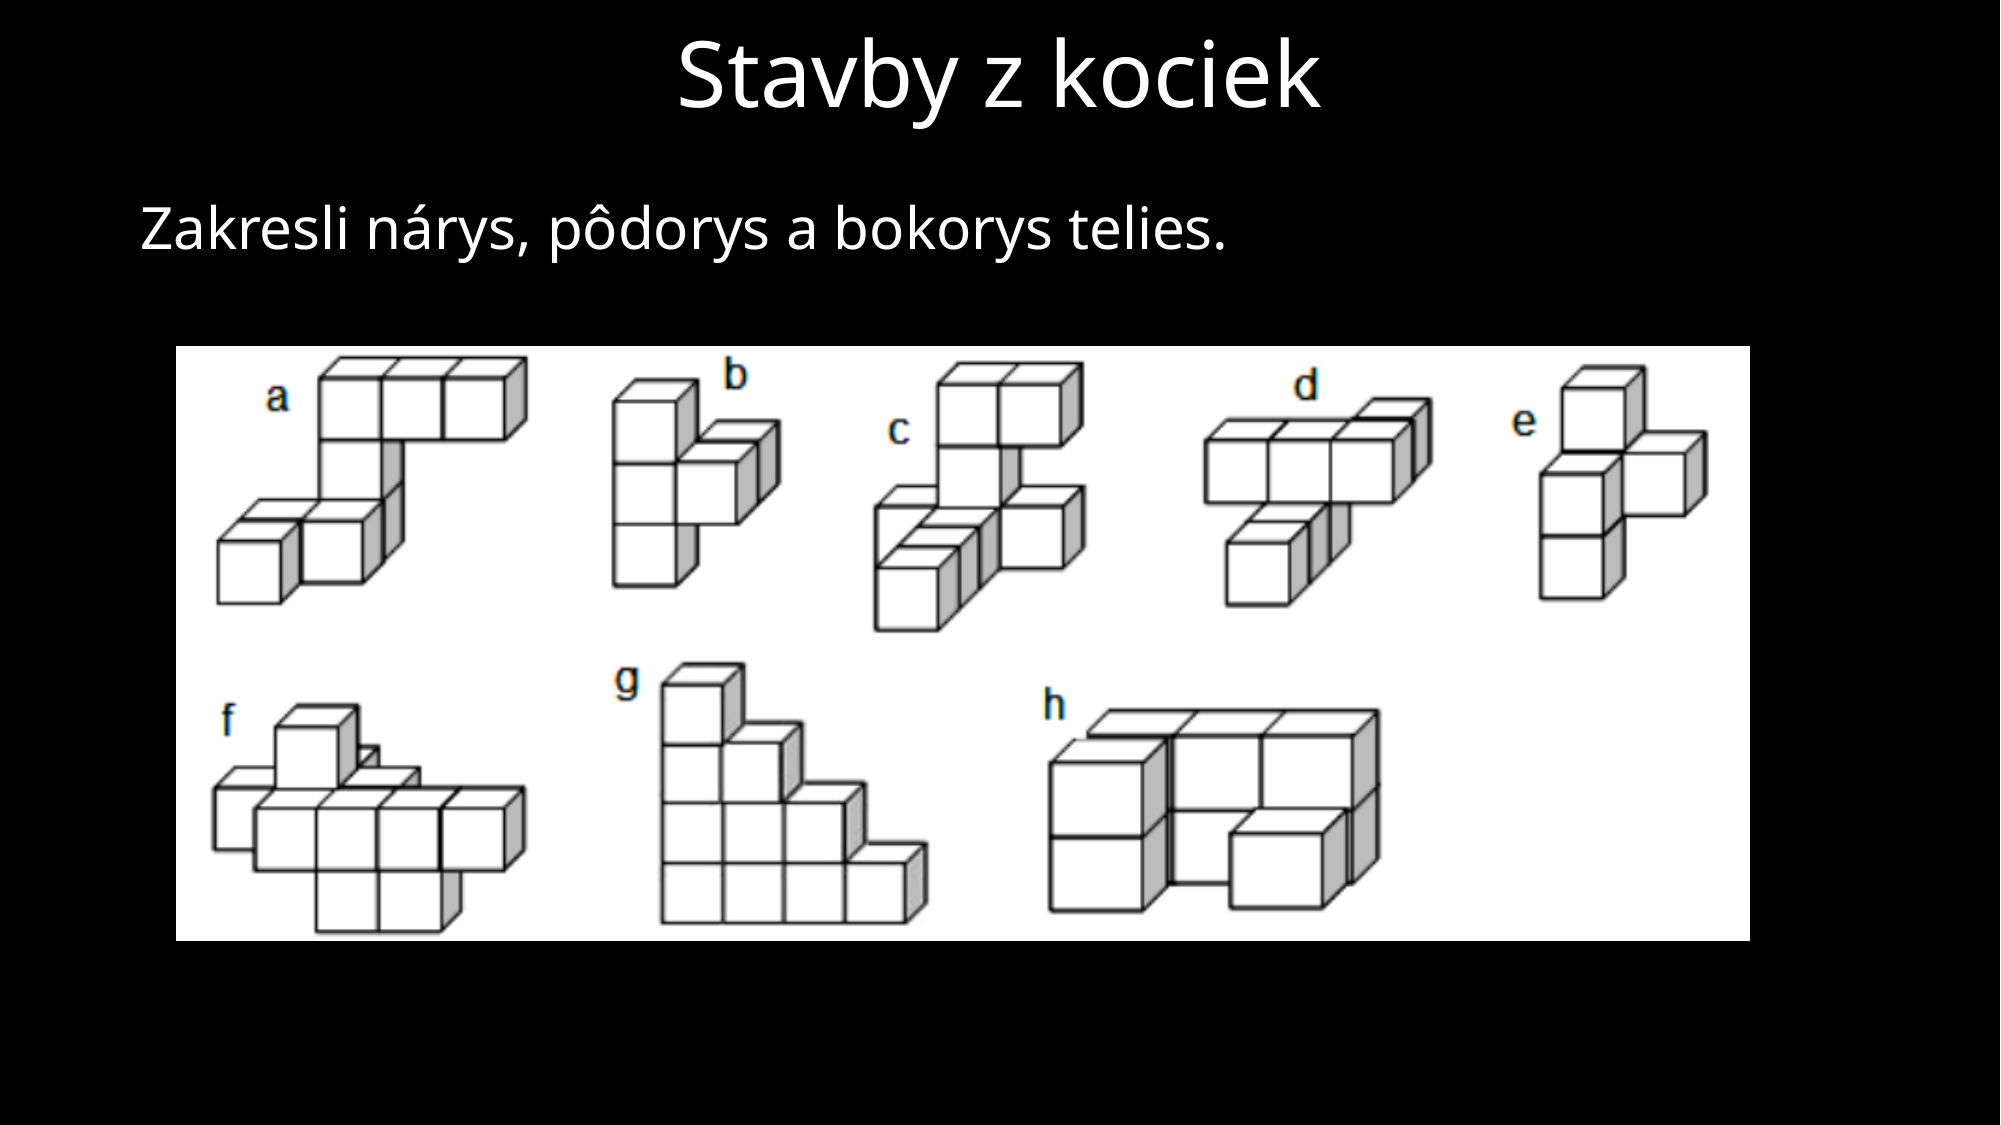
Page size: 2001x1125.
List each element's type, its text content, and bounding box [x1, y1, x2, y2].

picture [176, 346, 1750, 941]
list Zakresli nárys, pôdorys a bokorys telies. [125, 191, 1875, 270]
title Stavby z kociek [249, 21, 1750, 191]
